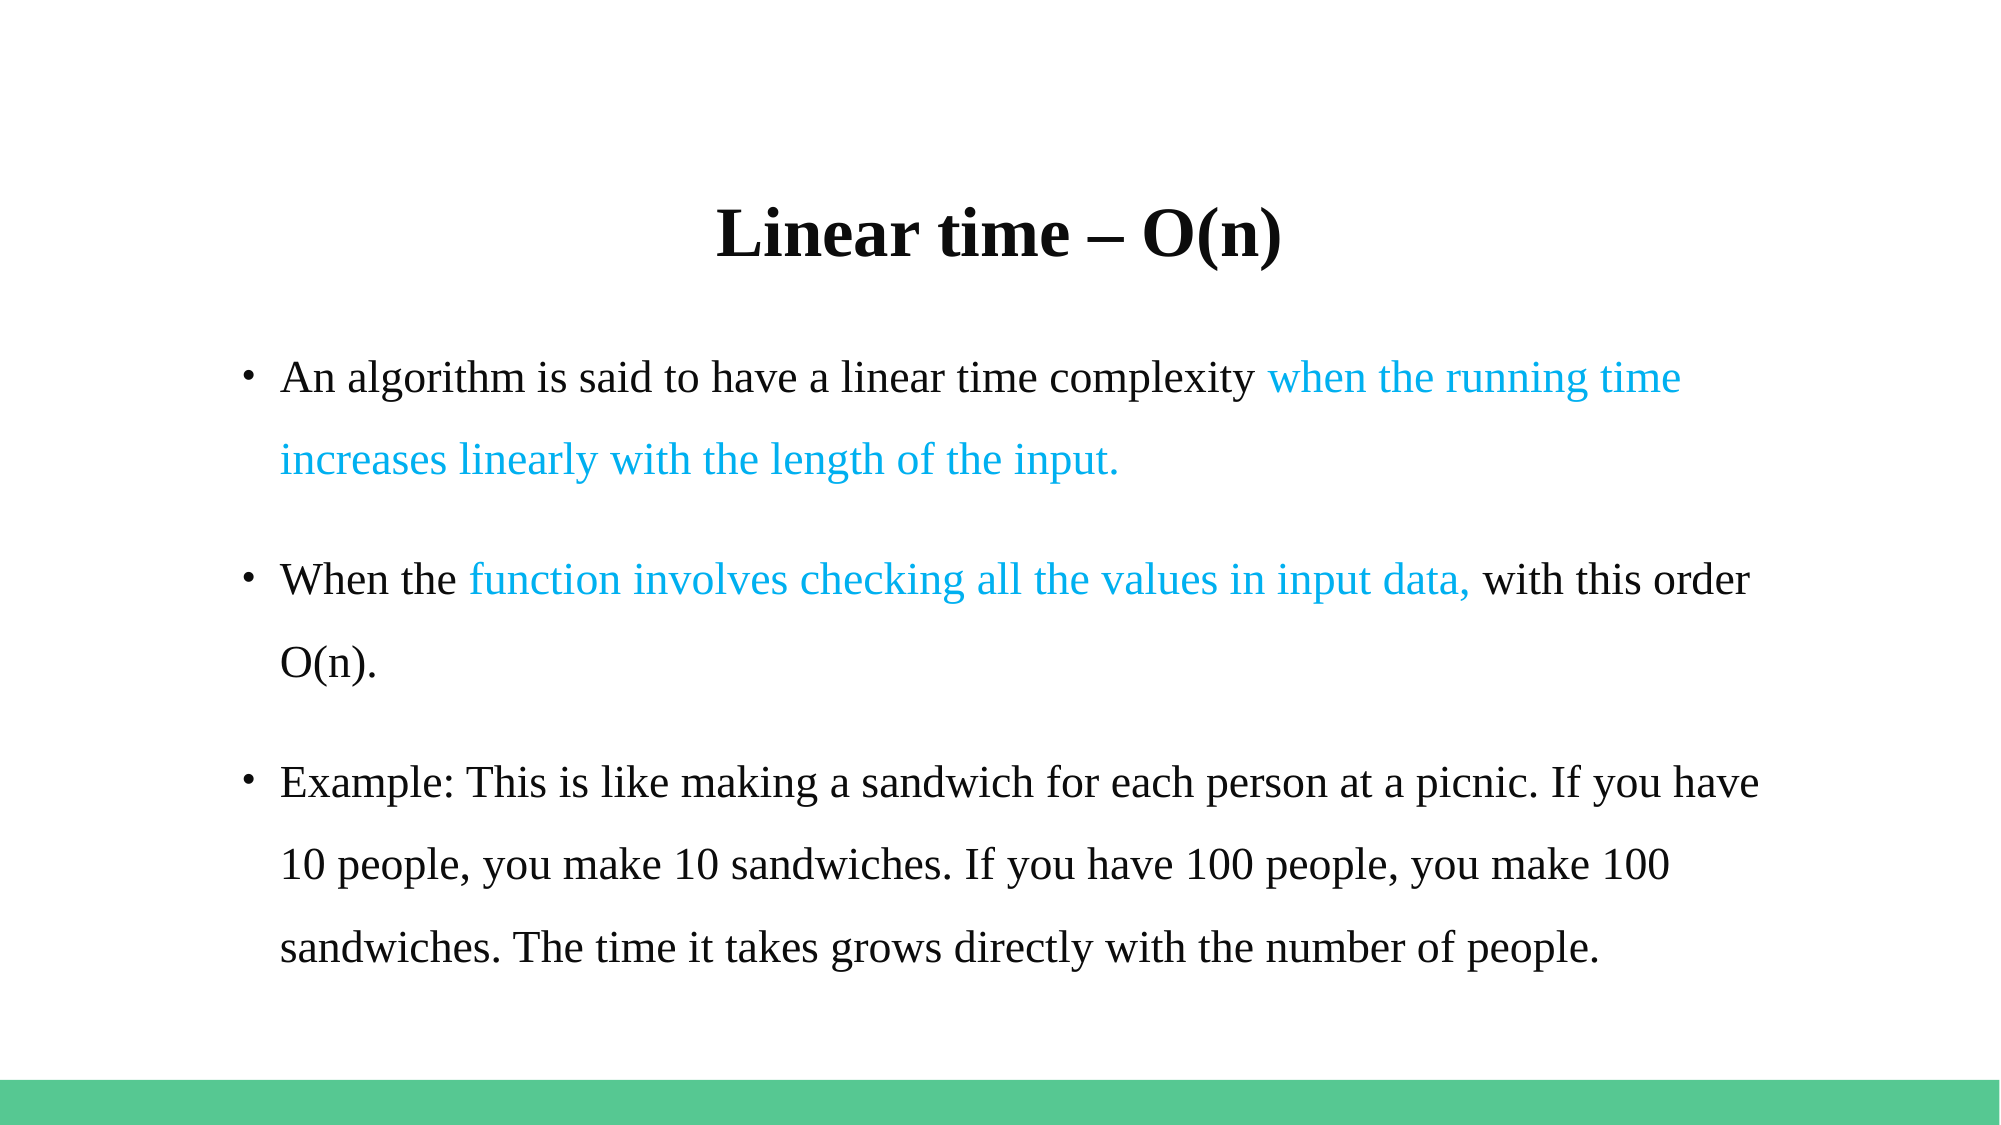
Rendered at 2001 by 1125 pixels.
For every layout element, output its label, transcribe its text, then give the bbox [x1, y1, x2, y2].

list An algorithm is said to have a linear time complexity when the running time increases linearly with the length of the input. When the function involves checking all the values in input data, with this order O(n). Example: This is like making a sandwich for each person at a picnic. If you have 10 people, you make 10 sandwiches. If you have 100 people, you make 100 sandwiches. The time it takes grows directly with the number of people. [219, 311, 1780, 990]
title Linear time – O(n) [219, 76, 1780, 279]
